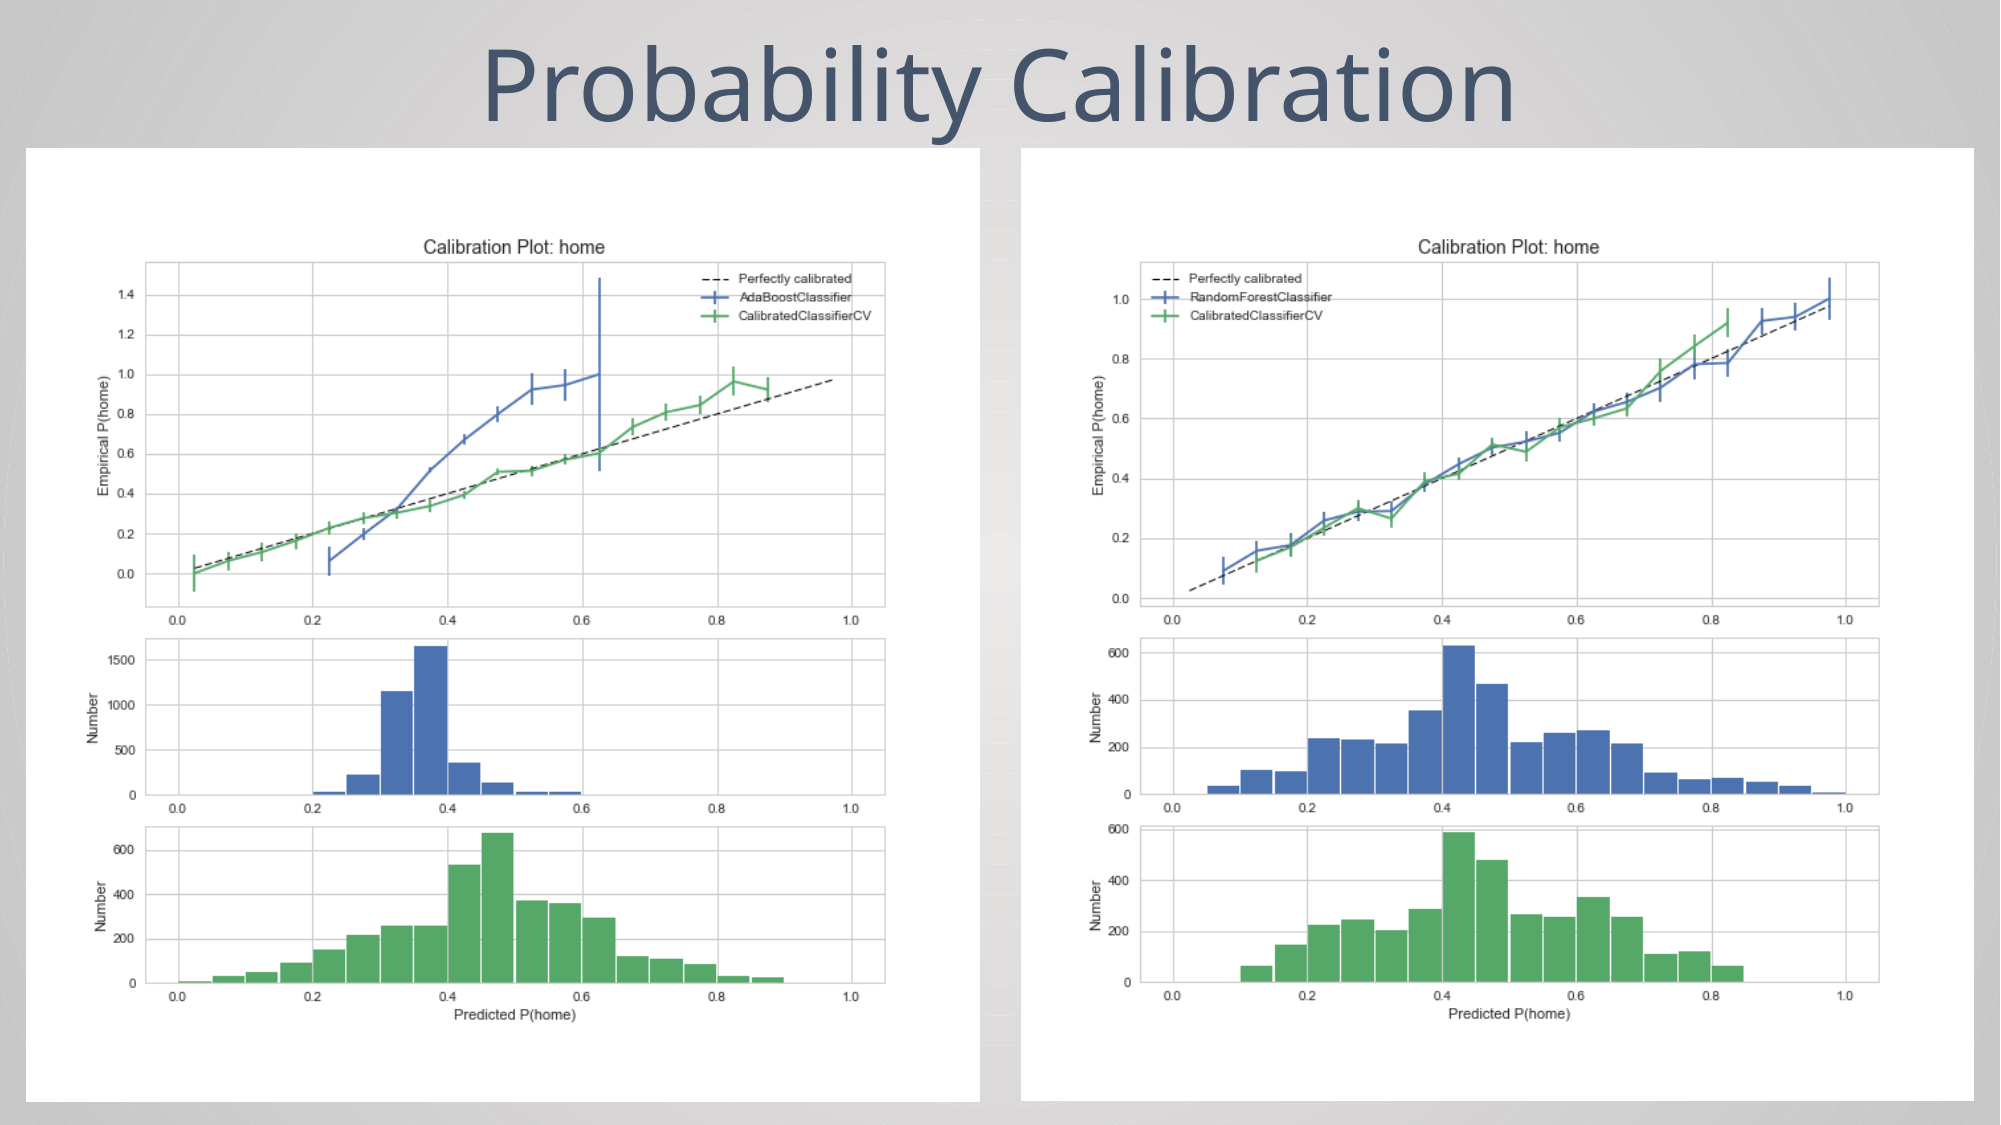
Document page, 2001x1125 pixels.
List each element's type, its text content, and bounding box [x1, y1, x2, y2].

picture [26, 148, 980, 1102]
title Probability Calibration [99, 13, 1900, 149]
picture [1020, 148, 1974, 1101]
